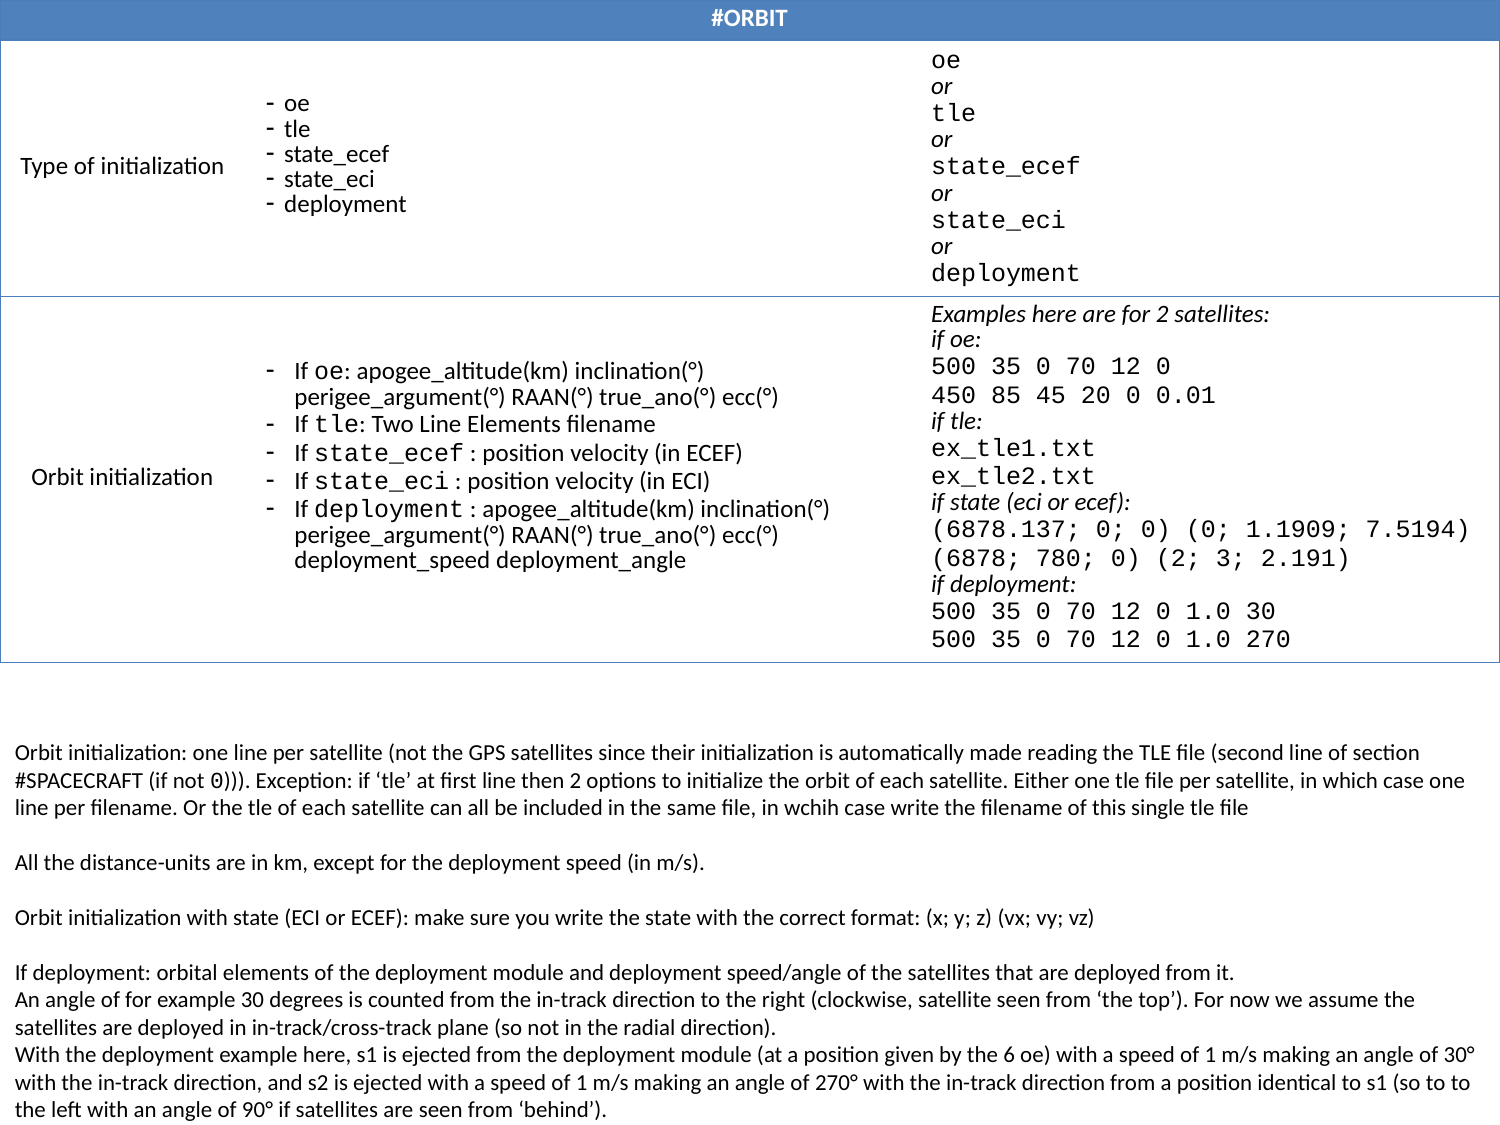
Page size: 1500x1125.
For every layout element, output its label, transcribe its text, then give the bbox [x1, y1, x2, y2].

table_cell If oe: apogee_altitude(km) inclination(°) perigee_argument(°) RAAN(°) true_ano(°) ecc(°) If tle: Two Line Elements filename If state_ecef : position velocity (in ECEF) If state_eci : position velocity (in ECI) If deployment : apogee_altitude(km) inclination(°) perigee_argument(°) RAAN(°) true_ano(°) ecc(°) deployment_speed deployment_angle [251, 297, 916, 662]
table_cell Examples here are for 2 satellites: if oe: 500 35 0 70 12 0 450 85 45 20 0 0.01 if tle: ex_tle1.txt ex_tle2.txt if state (eci or ecef): (6878.137; 0; 0) (0; 1.1909; 7.5194) (6878; 780; 0) (2; 3; 2.191) if deployment: 500 35 0 70 12 0 1.0 30 500 35 0 70 12 0 1.0 270 [916, 297, 1499, 662]
table_cell Orbit initialization [1, 297, 251, 662]
table_cell oe or tle or state_ecef or state_eci or deployment [916, 41, 1499, 296]
text_box Orbit initialization: one line per satellite (not the GPS satellites since their initialization is automatically made reading the TLE file (second line of section #SPACECRAFT (if not 0))). Exception: if ‘tle’ at first line then 2 options to initialize the orbit of each satellite. Either one tle file per satellite, in which case one line per filename. Or the tle of each satellite can all be included in the same file, in wchih case write the filename of this single tle file All the distance-units are in km, except for the deployment speed (in m/s). Orbit initialization with state (ECI or ECEF): make sure you write the state with the correct format: (x; y; z) (vx; vy; vz) If deployment: orbital elements of the deployment module and deployment speed/angle of the satellites that are deployed from it. An angle of for example 30 degrees is counted from the in-track direction to the right (clockwise, satellite seen from ‘the top’). For now we assume the satellites are deployed in in-track/cross-track plane (so not in the radial direction). With the deployment example here, s1 is ejected from the deployment module (at a position given by the 6 oe) with a speed of 1 m/s making an angle of 30° with the in-track direction, and s2 is ejected with a speed of 1 m/s making an angle of 270° with the in-track direction from a position identical to s1 (so to to the left with an angle of 90° if satellites are seen from ‘behind’). [0, 730, 1500, 1125]
table_cell oe tle state_ecef state_eci deployment [251, 41, 916, 296]
table_cell Type of initialization [1, 41, 251, 296]
table_header #ORBIT [1, 1, 1499, 39]
